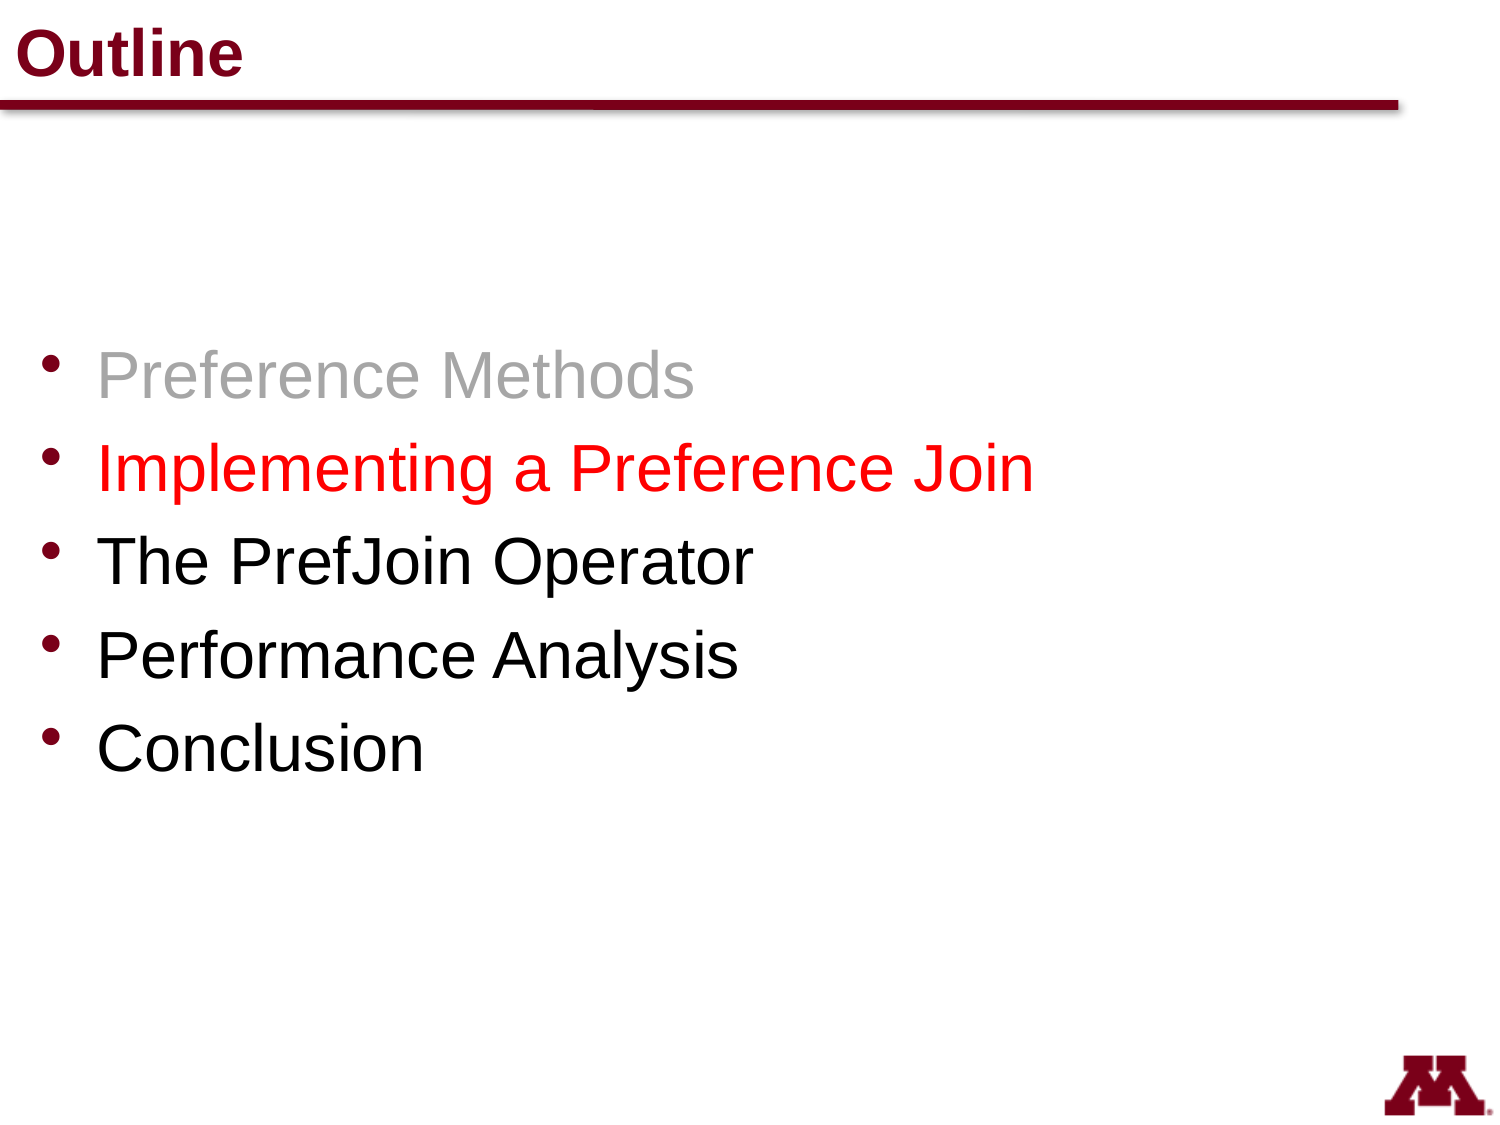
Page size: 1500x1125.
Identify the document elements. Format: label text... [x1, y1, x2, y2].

list Preference Methods Implementing a Preference Join The PrefJoin Operator Performance Analysis Conclusion [24, 137, 1476, 1026]
title Outline [0, 0, 1500, 101]
picture [1371, 1045, 1500, 1125]
